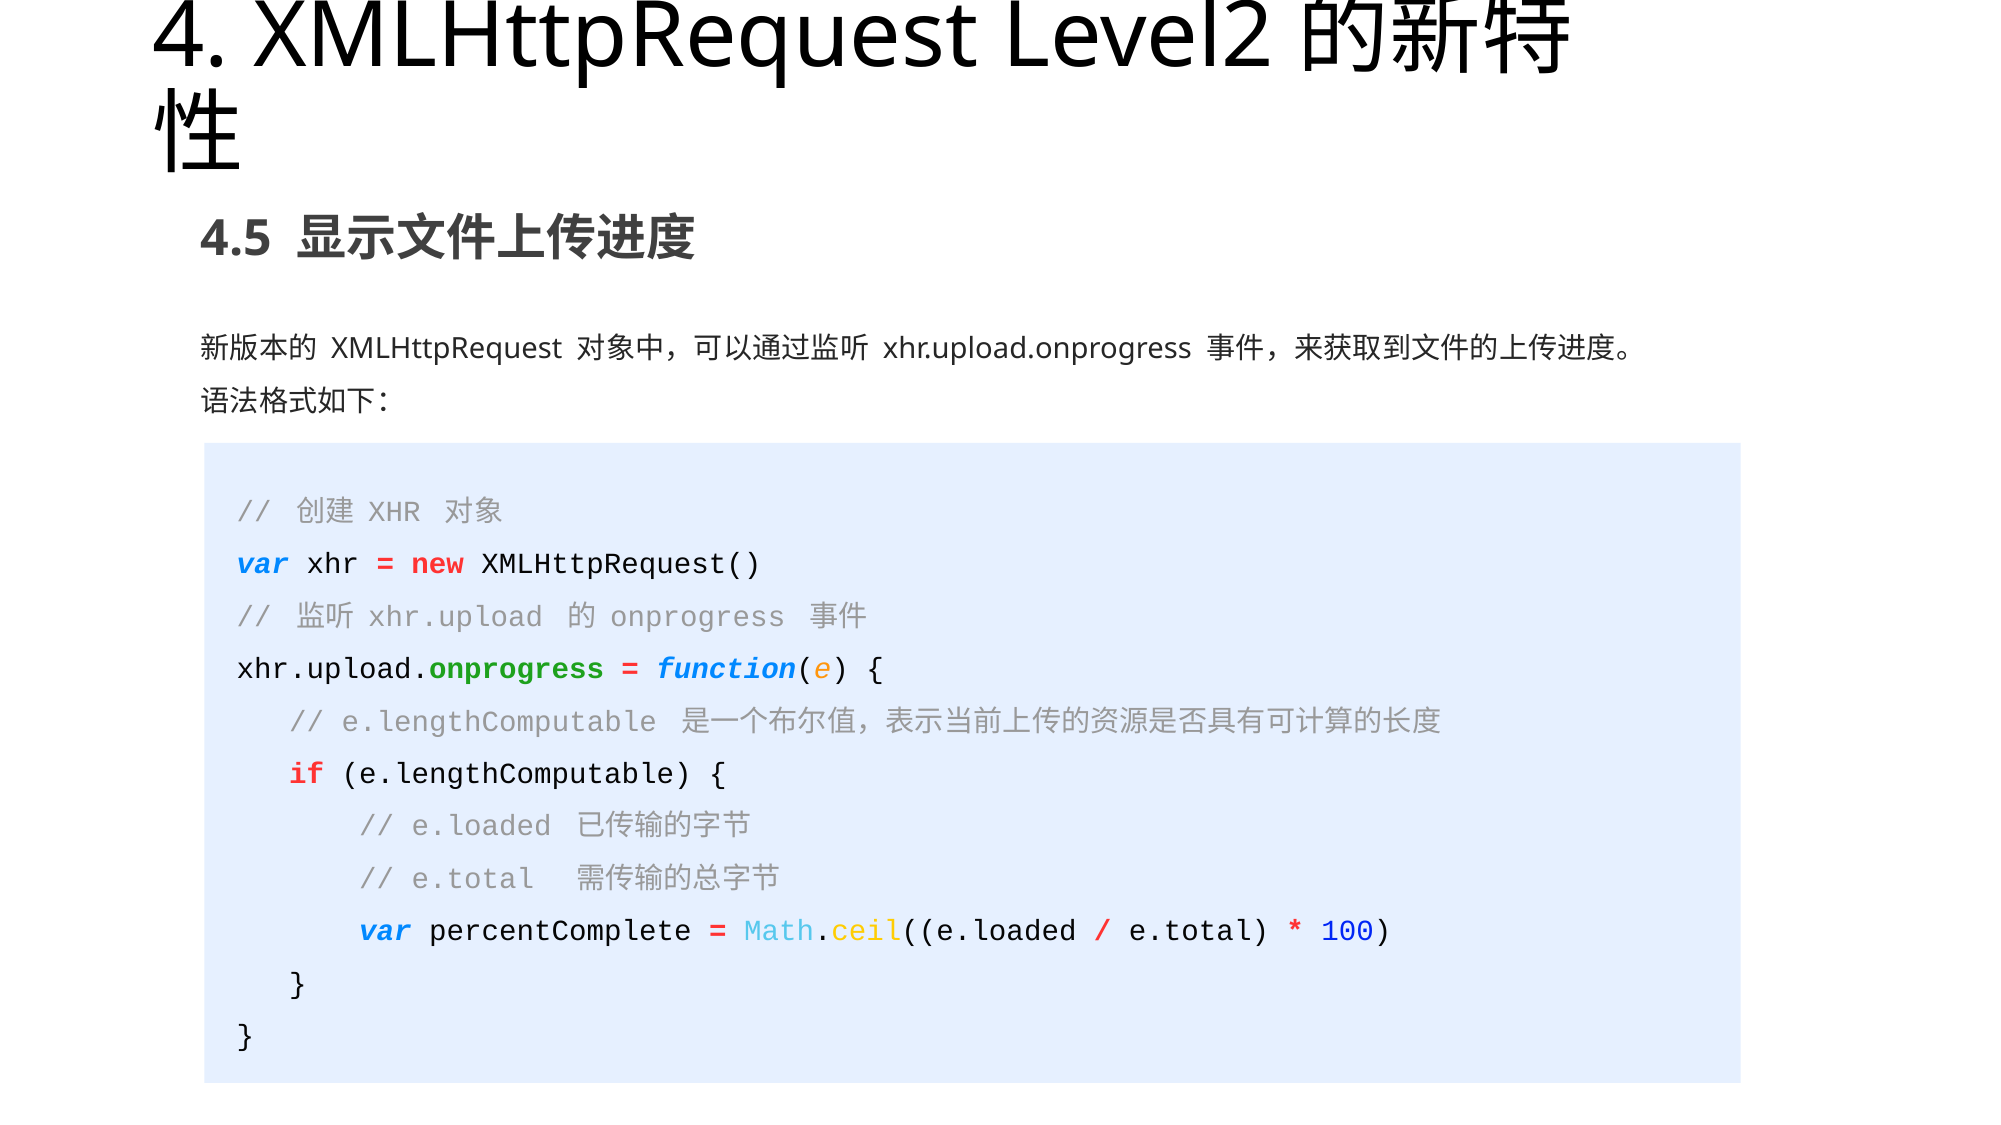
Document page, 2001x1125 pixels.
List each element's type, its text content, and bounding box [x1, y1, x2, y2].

list 4.5 显示文件上传进度 [185, 204, 1612, 304]
list 新版本的 XMLHttpRequest 对象中，可以通过监听 xhr.upload.onprogress 事件，来获取到文件的上传进度。语法格式如下： [185, 304, 1660, 424]
title 4. XMLHttpRequest Level2的新特性 [137, 0, 1612, 174]
text_box // 创建 XHR 对象 var xhr = new XMLHttpRequest() // 监听 xhr.upload 的 onprogress 事件 xhr.upload.onprogress = function(e) { // e.lengthComputable 是一个布尔值，表示当前上传的资源是否具有可计算的长度 if (e.lengthComputable) { // e.loaded 已传输的字节 // e.total 需传输的总字节 var percentComplete = Math.ceil((e.loaded / e.total) * 100) } } [203, 442, 1742, 1084]
